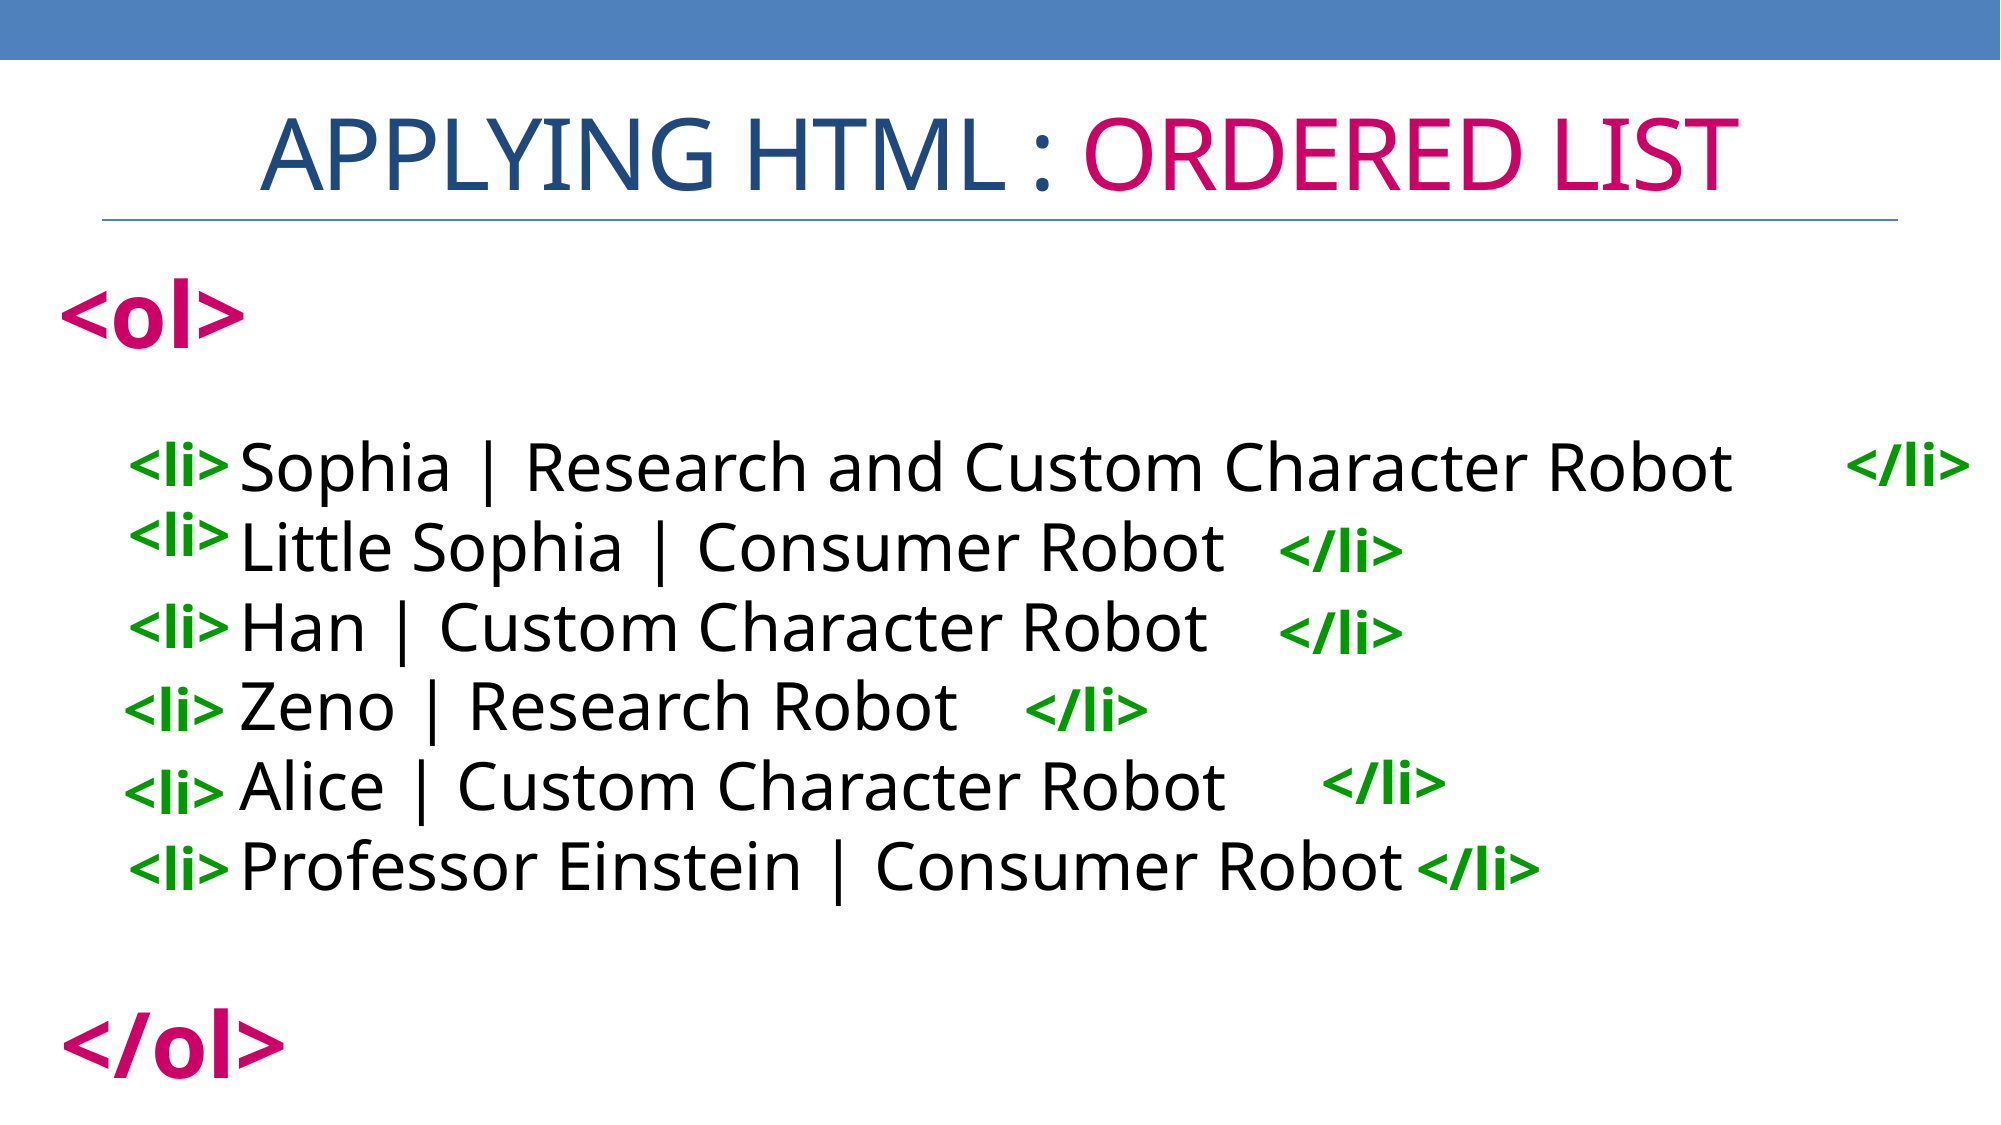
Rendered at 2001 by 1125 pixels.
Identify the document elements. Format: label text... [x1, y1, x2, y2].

text_box <li> [114, 582, 303, 668]
title APPLYING HTML : ORDERED LIST [99, 69, 1900, 232]
text_box </li> [1307, 739, 1496, 824]
text_box <li> [109, 748, 299, 834]
text_box </li> [1264, 506, 1454, 588]
text_box </li> [1401, 825, 1591, 910]
text_box <ol> [43, 249, 264, 375]
text_box </li> [1264, 588, 1454, 674]
text_box </li> [1830, 420, 2000, 506]
text_box <li> [114, 420, 303, 490]
text_box <li> [114, 825, 303, 910]
text_box <li> [114, 490, 303, 576]
text_box Sophia | Research and Custom Character Robot Little Sophia | Consumer Robot Han | Custom Character Robot Zeno | Research Robot Alice | Custom Character Robot Professor Einstein | Consumer Robot [224, 416, 1910, 912]
text_box <li> [109, 665, 299, 748]
text_box </li> [1009, 665, 1199, 751]
text_box </ol> [46, 979, 304, 1105]
